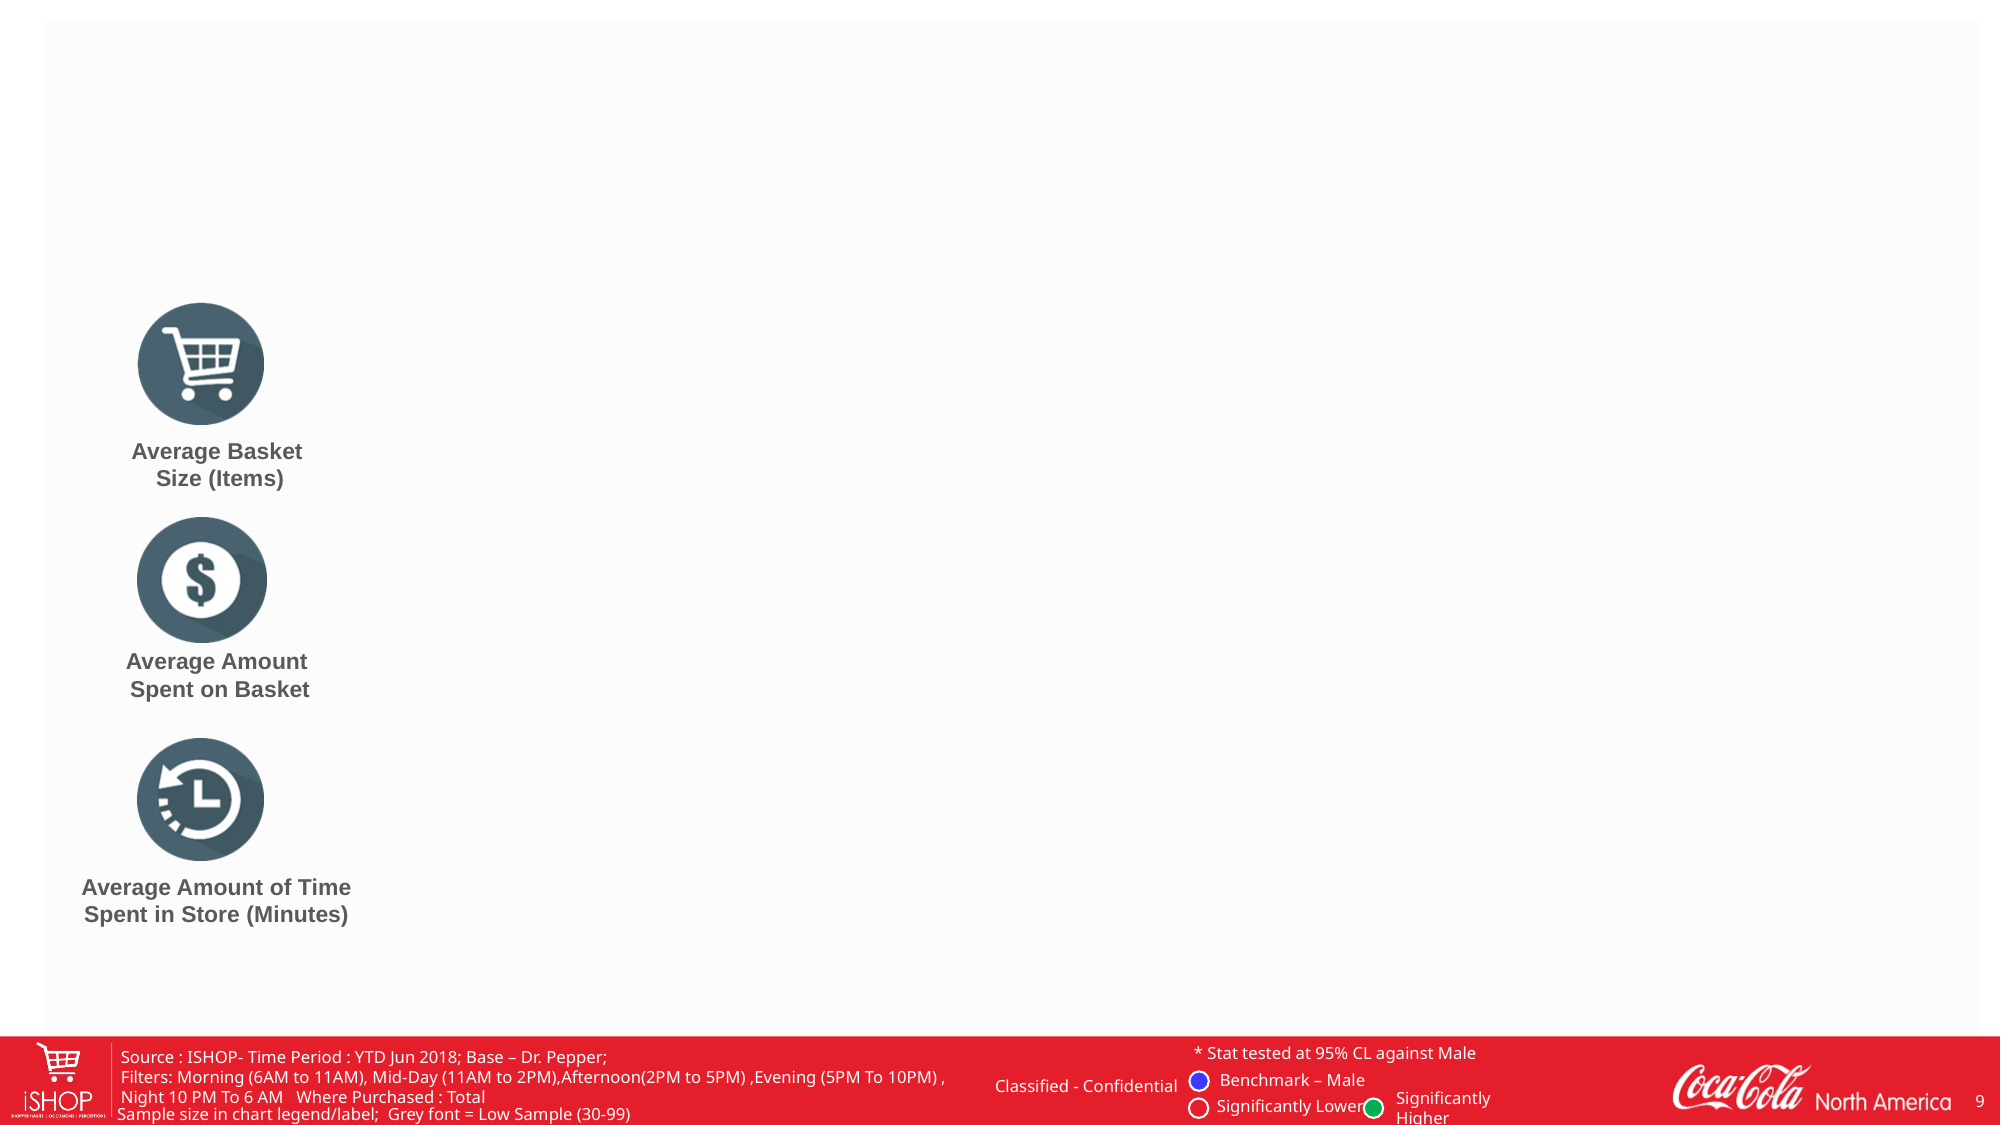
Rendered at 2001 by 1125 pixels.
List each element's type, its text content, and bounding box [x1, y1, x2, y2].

picture [9, 1037, 107, 1123]
text_box Average Basket Size (Items) [78, 436, 363, 488]
text_box Average Amount of Time Spent in Store (Minutes) [66, 860, 367, 967]
picture [137, 737, 264, 861]
picture [137, 302, 264, 425]
text_box Average Amount Spent on Basket [78, 647, 363, 699]
picture [137, 517, 267, 643]
